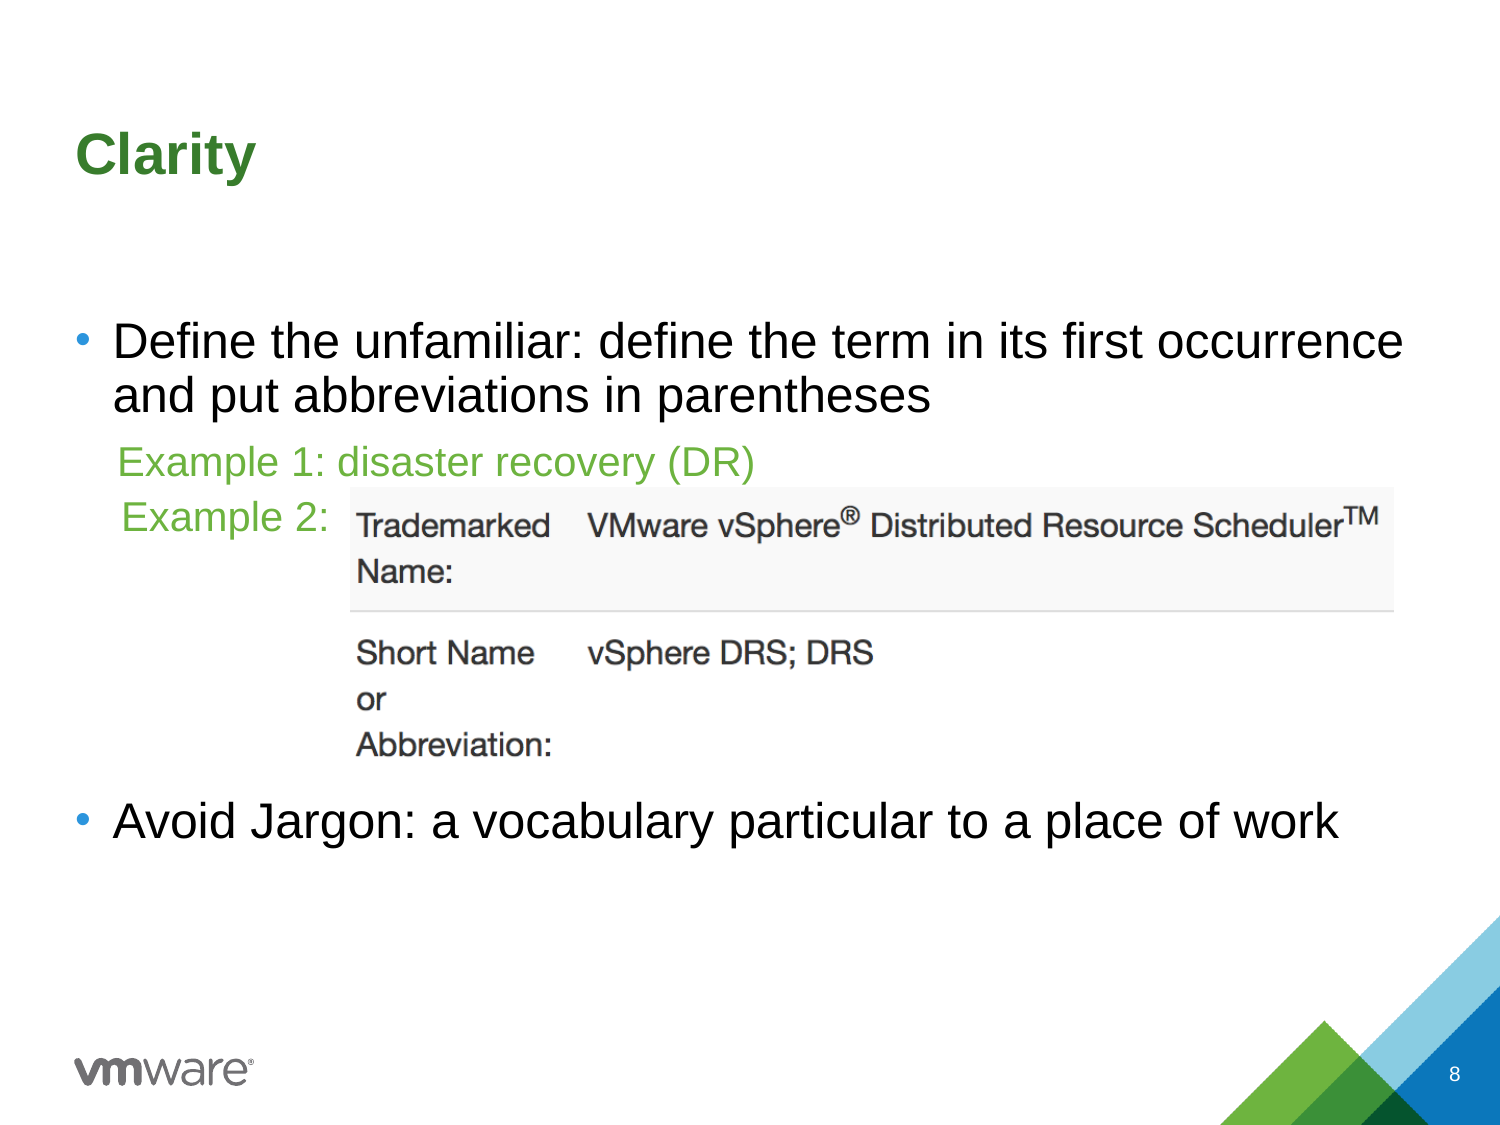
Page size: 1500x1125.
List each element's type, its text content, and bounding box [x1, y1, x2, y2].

picture [349, 487, 1395, 776]
slide_number 8 [1427, 1060, 1483, 1085]
title Clarity [75, 54, 1425, 188]
list Define the unfamiliar: define the term in its first occurrence and put abbreviations in parentheses Example 1: disaster recovery (DR) Example 2: Avoid Jargon: a vocabulary particular to a place of work [75, 224, 1425, 1075]
picture [1209, 912, 1500, 1125]
